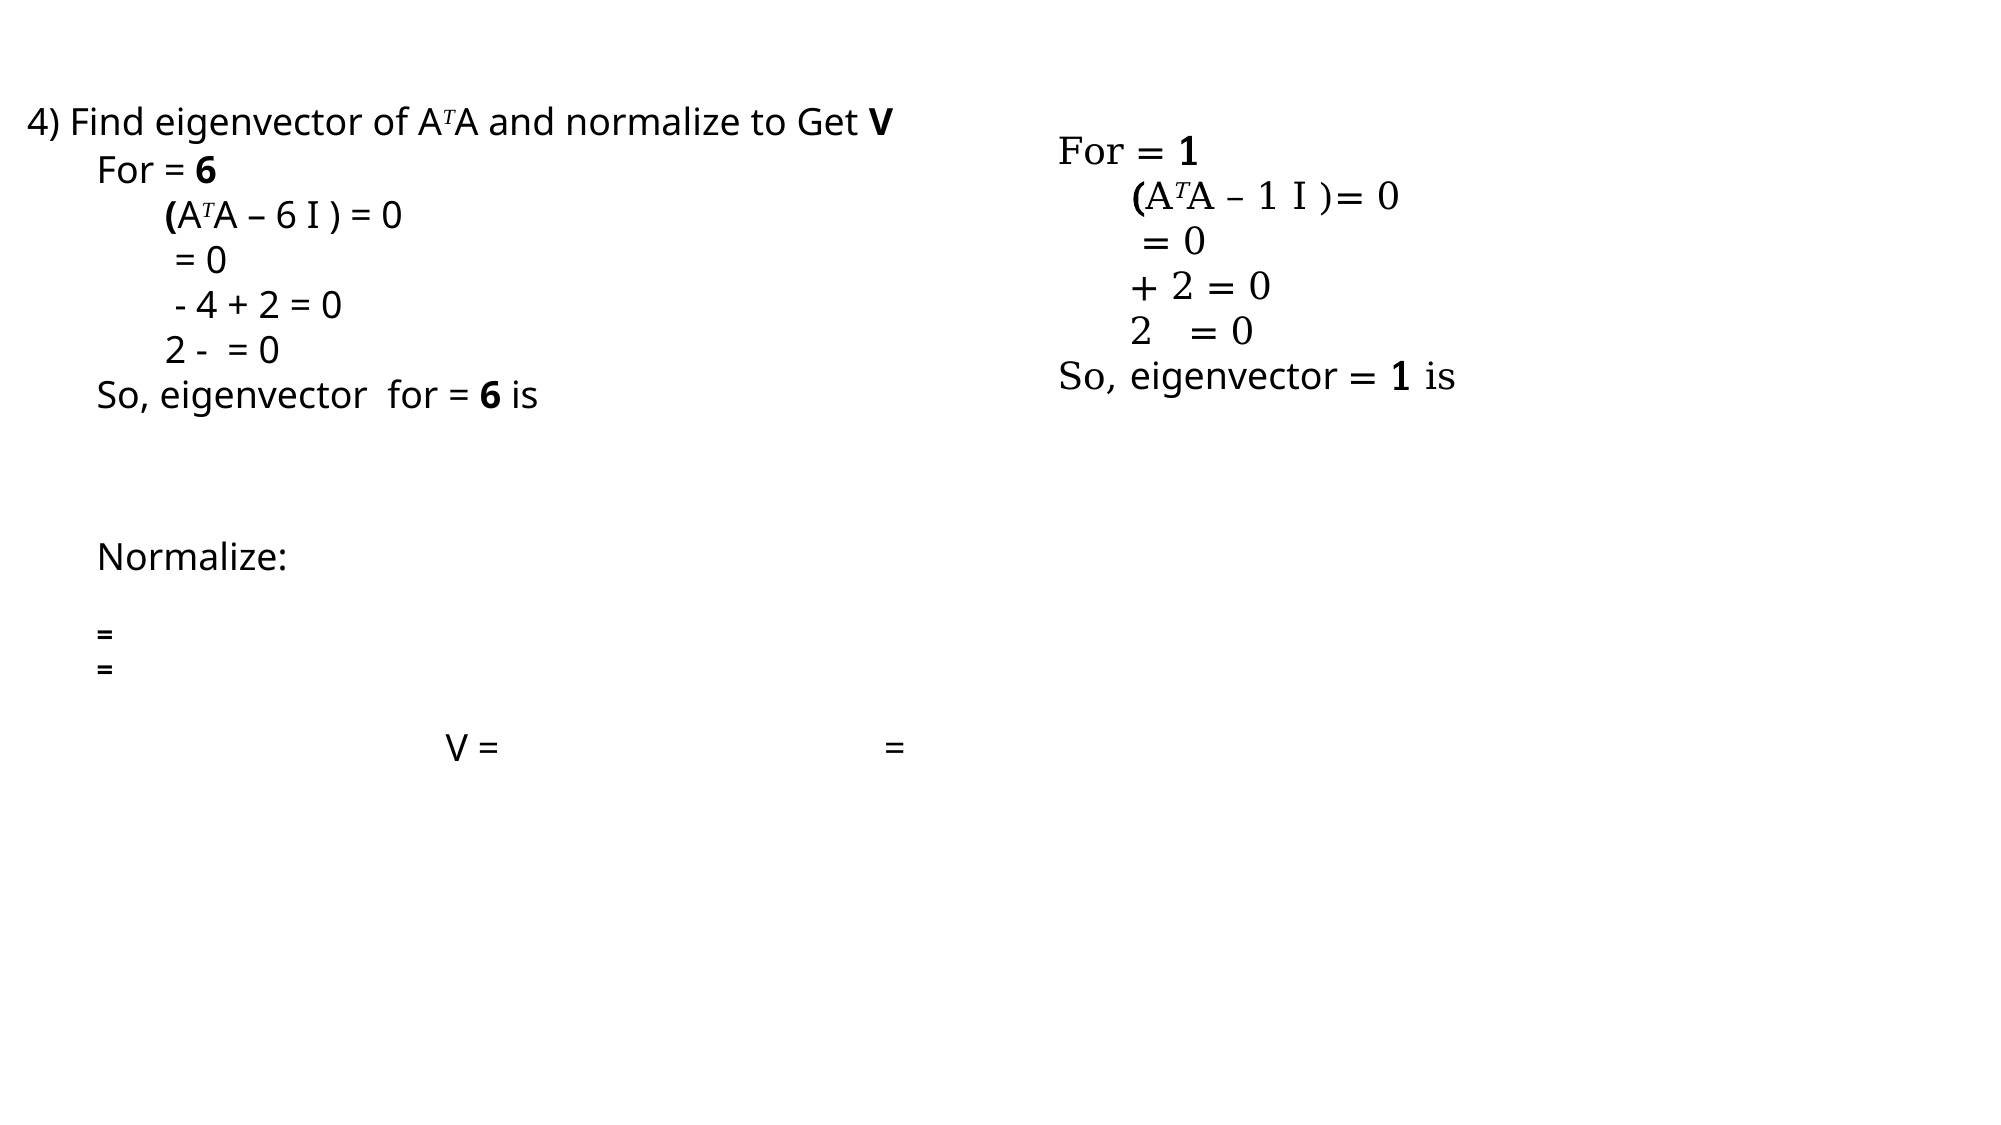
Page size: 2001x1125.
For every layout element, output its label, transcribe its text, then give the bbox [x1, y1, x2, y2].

text_box 4) Find eigenvector of ATA and normalize to Get V [12, 90, 909, 151]
